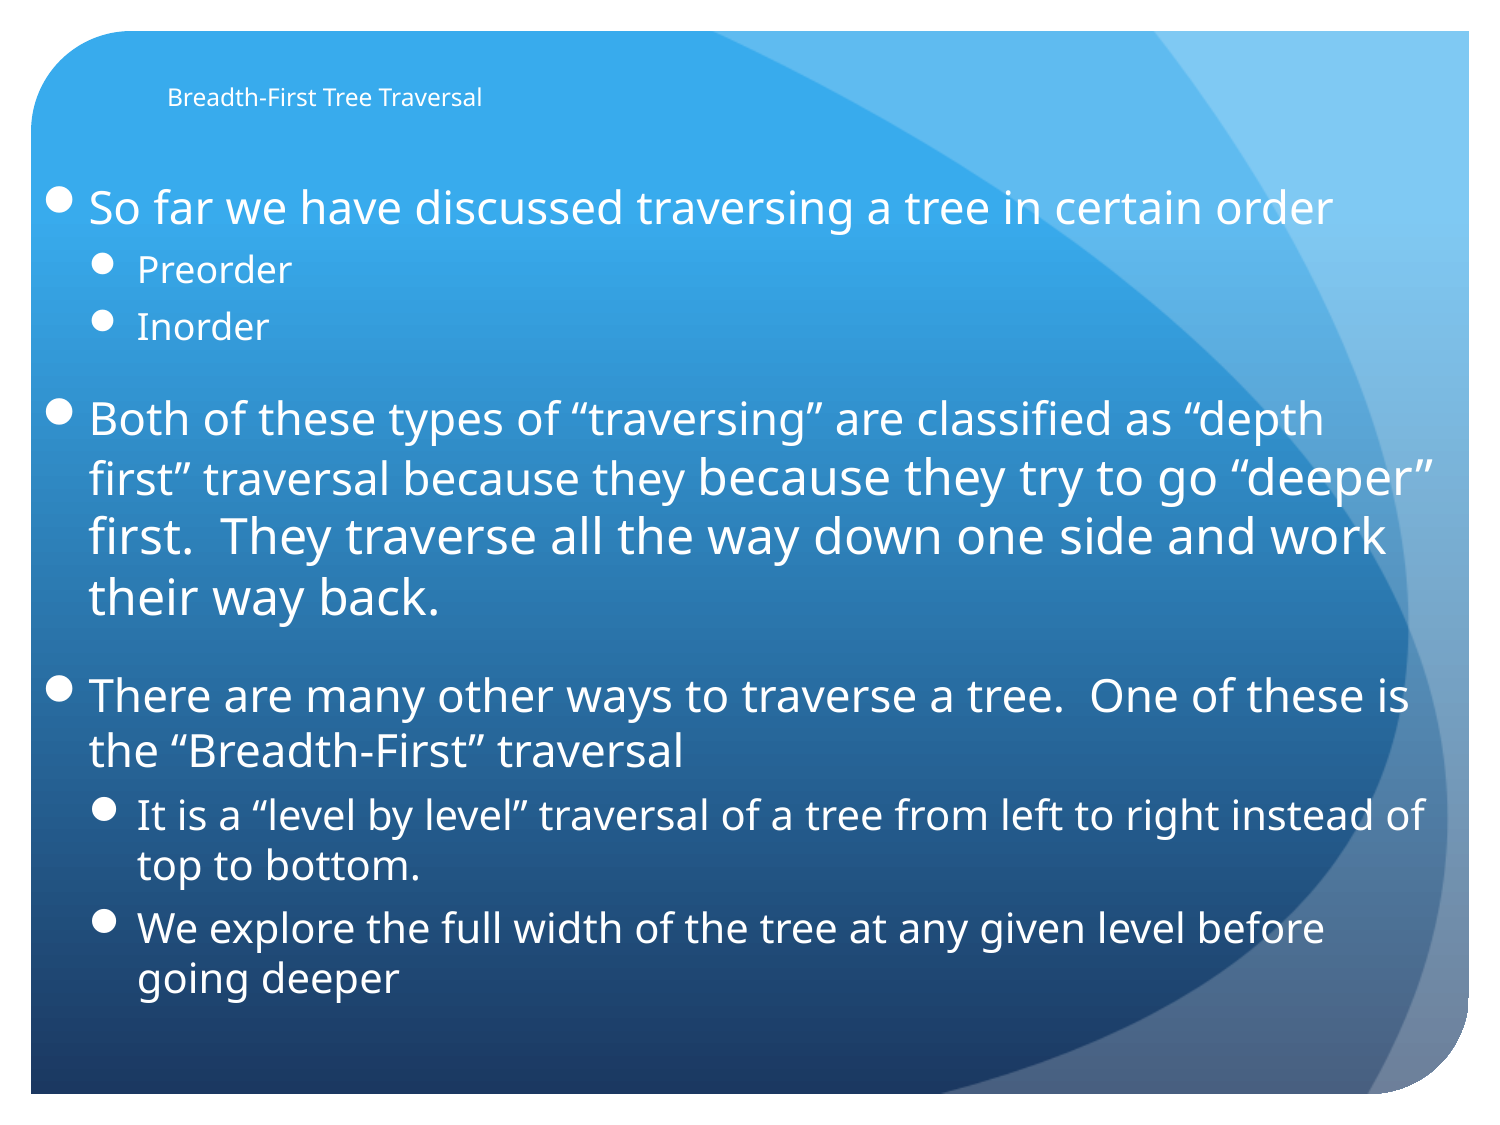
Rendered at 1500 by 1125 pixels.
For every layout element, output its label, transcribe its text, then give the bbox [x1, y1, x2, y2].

picture [24, 30, 1473, 1094]
list So far we have discussed traversing a tree in certain order Preorder Inorder Both of these types of “traversing” are classified as “depth first” traversal because they because they try to go “deeper” first. They traverse all the way down one side and work their way back. There are many other ways to traverse a tree. One of these is the “Breadth-First” traversal It is a “level by level” traversal of a tree from left to right instead of top to bottom. We explore the full width of the tree at any given level before going deeper [27, 170, 1453, 1092]
title Breadth-First Tree Traversal [152, 45, 1388, 119]
